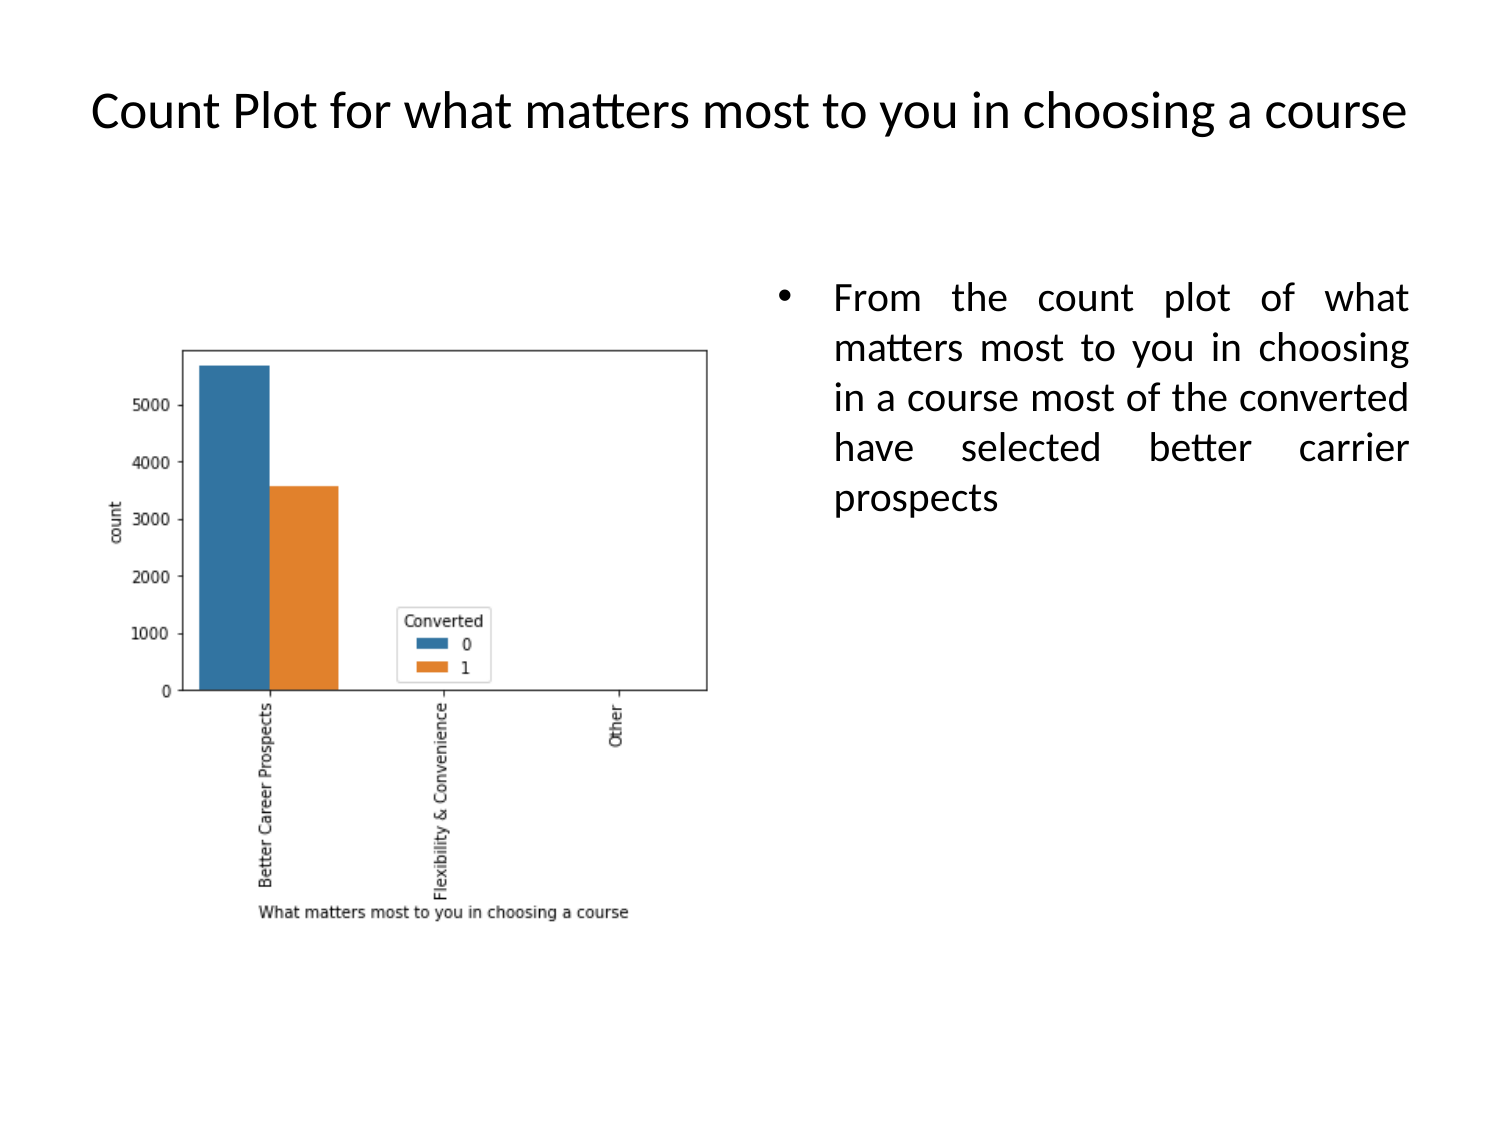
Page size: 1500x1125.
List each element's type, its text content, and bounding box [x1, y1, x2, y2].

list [79, 333, 733, 934]
list From the count plot of what matters most to you in choosing in a course most of the converted have selected better carrier prospects [762, 262, 1425, 1005]
title Count Plot for what matters most to you in choosing a course [75, 45, 1425, 233]
